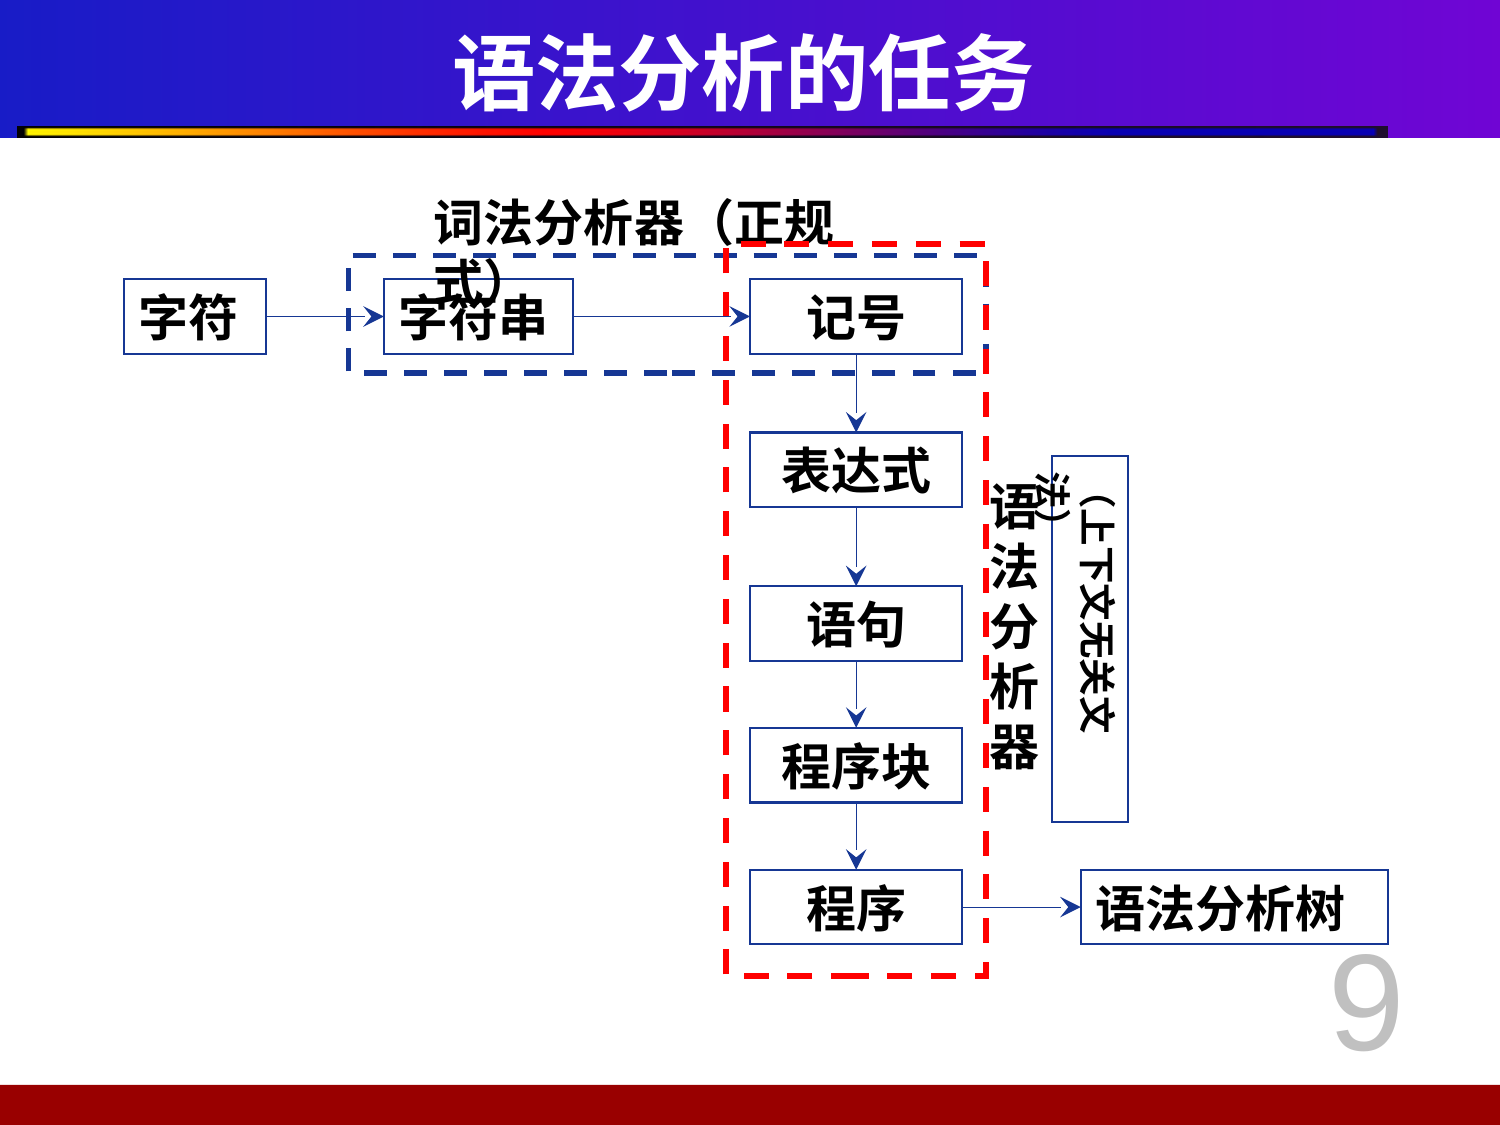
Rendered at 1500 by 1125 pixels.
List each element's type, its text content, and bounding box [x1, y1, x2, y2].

text_box （上下文无关文法） [1052, 456, 1129, 823]
text_box [348, 255, 726, 374]
slide_number 9 [1234, 904, 1500, 1118]
text_box 字符 [123, 279, 266, 354]
text_box 语法分析树 [1080, 869, 1388, 945]
picture [17, 126, 1388, 138]
text_box 语法分析器 [974, 467, 1052, 783]
text_box [726, 243, 987, 976]
text_box 词法分析器（正规式） [419, 184, 916, 320]
title 语法分析的任务 [49, 24, 1438, 118]
